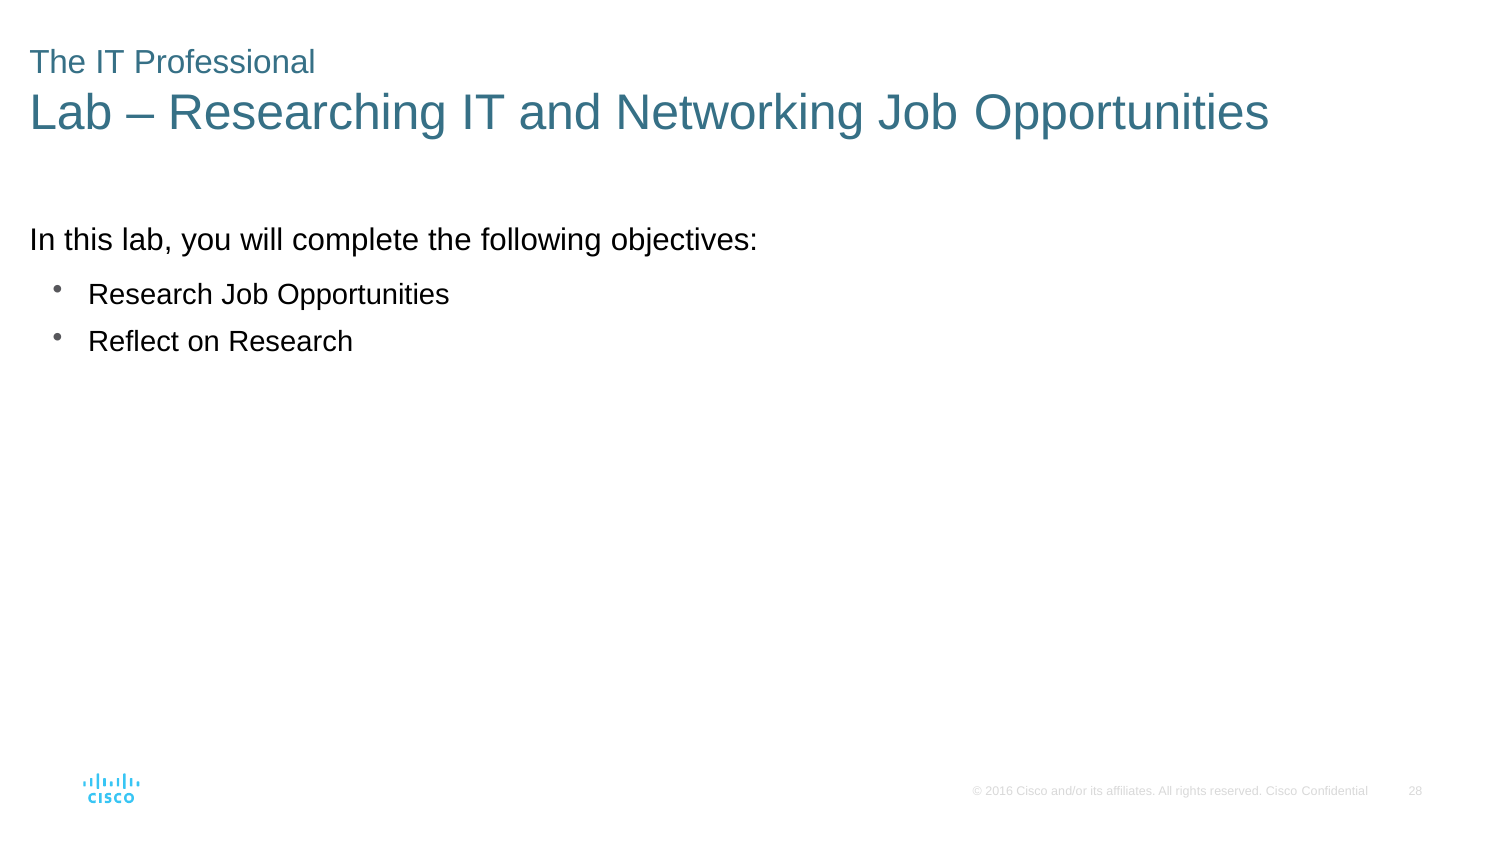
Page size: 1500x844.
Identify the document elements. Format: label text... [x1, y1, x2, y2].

text_box In this lab, you will complete the following objectives: Research Job Opportunities Reflect on Research [27, 197, 760, 358]
title The IT Professional Lab – Researching IT and Networking Job Opportunities [27, 37, 1277, 181]
footer © 2016 Cisco and/or its affiliates. All rights reserved. Cisco Confidential [970, 782, 1381, 844]
slide_number 28 [1402, 782, 1429, 844]
